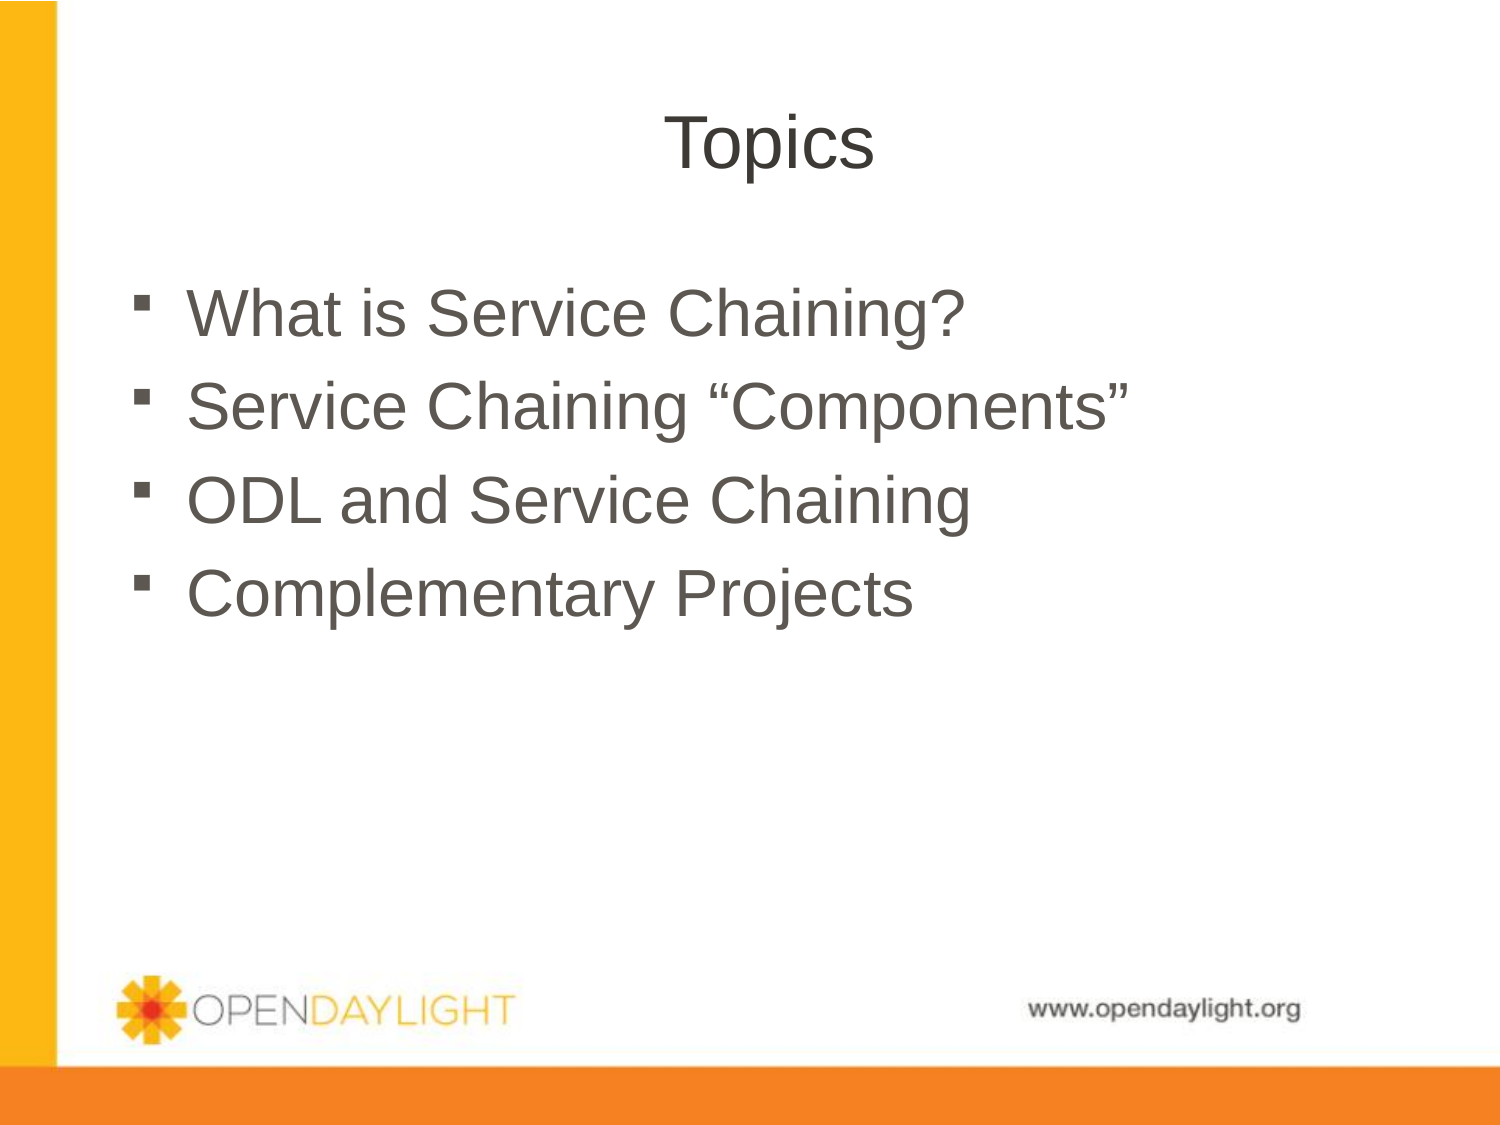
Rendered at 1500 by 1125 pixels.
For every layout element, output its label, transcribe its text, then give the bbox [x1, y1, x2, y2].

list What is Service Chaining? Service Chaining “Components” ODL and Service Chaining Complementary Projects [115, 262, 1425, 959]
title Topics [115, 45, 1425, 233]
picture [0, 1, 1500, 1125]
